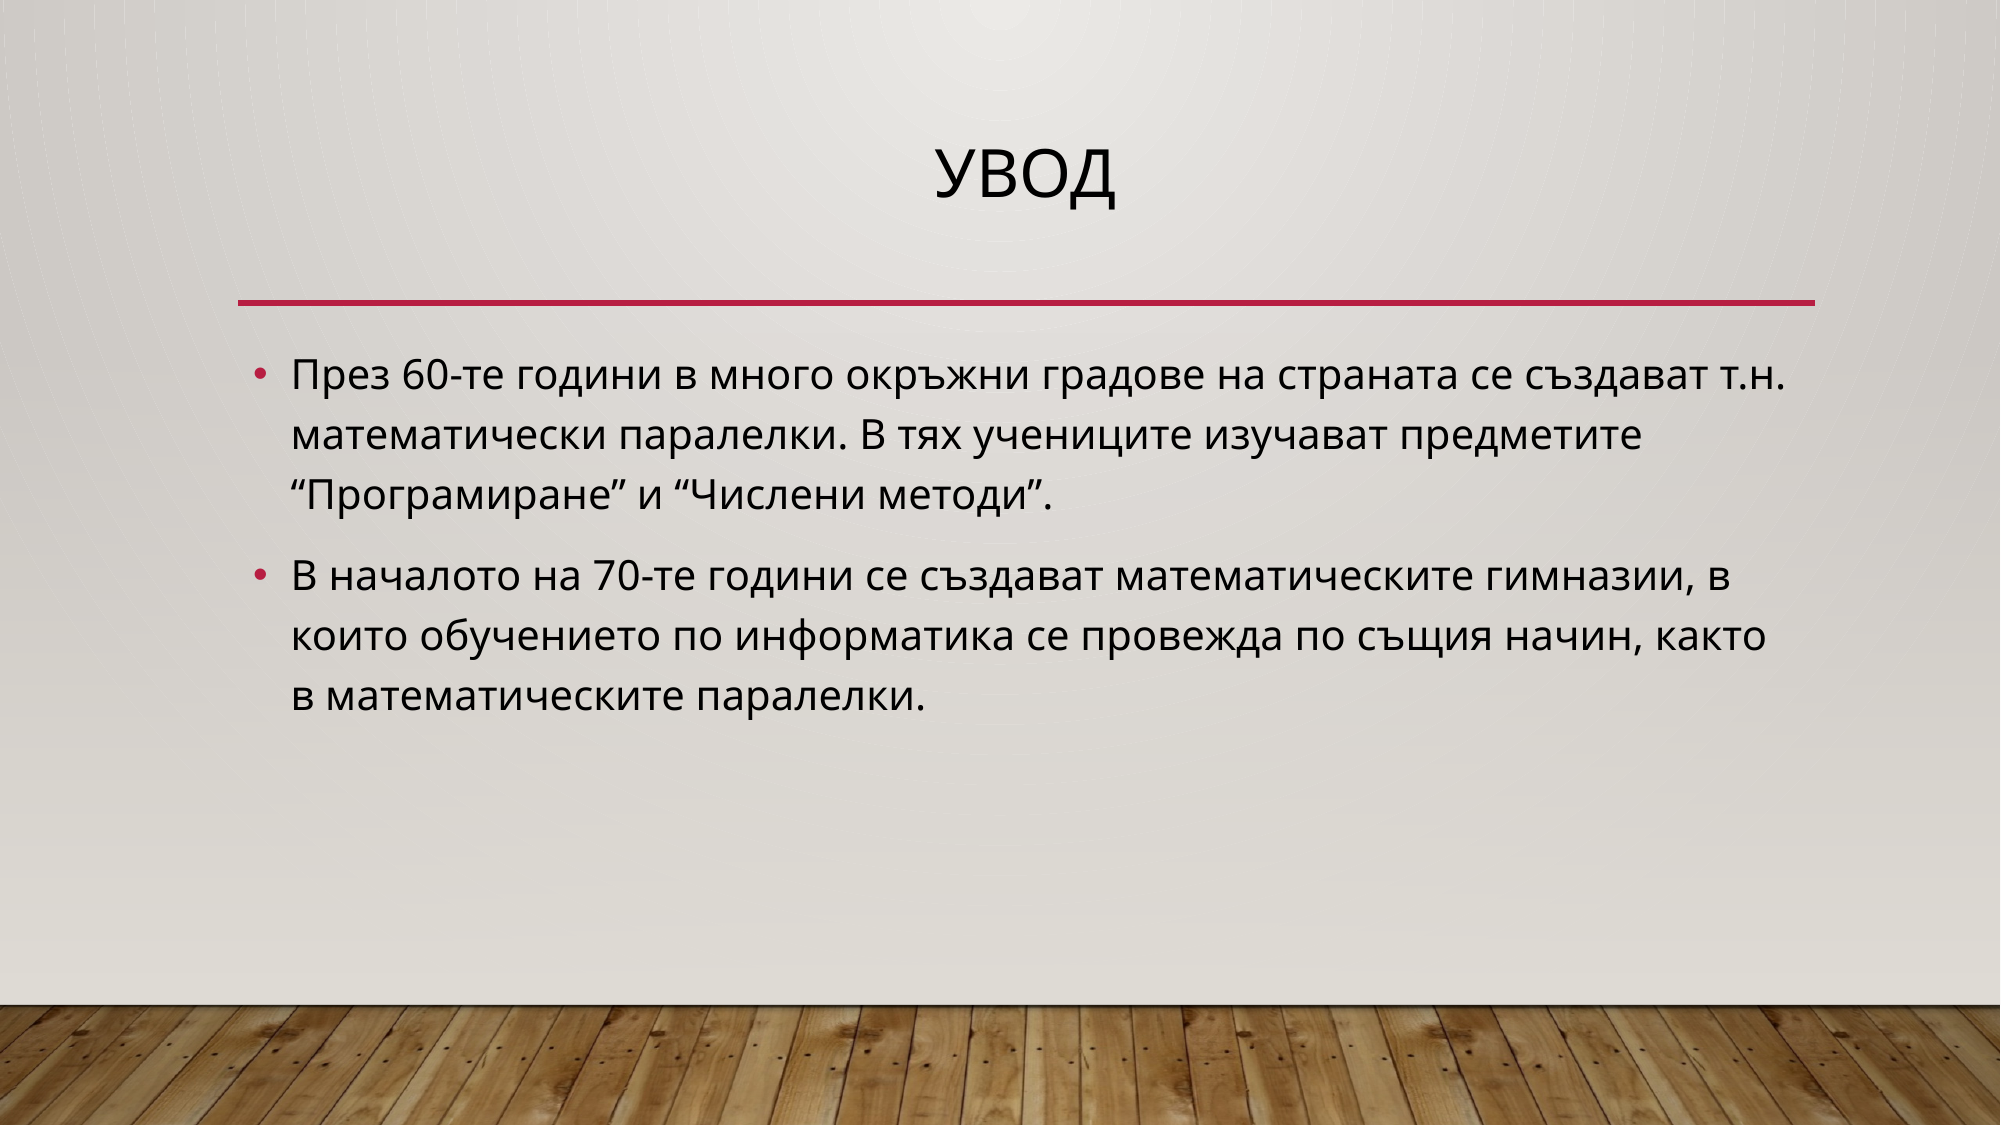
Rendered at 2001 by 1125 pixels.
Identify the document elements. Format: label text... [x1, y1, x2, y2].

picture [0, 1005, 2000, 1125]
list През 60-те години в много окръжни градове на страната се създават т.н. математически паралелки. В тях учениците изучават предметите “Програмиране” и “Числени методи”. В началото на 70-те години се създават математическите гимназии, в които обучението по информатика се провежда по същия начин, както в математическите паралелки. [238, 330, 1814, 897]
title Увод [238, 131, 1814, 305]
